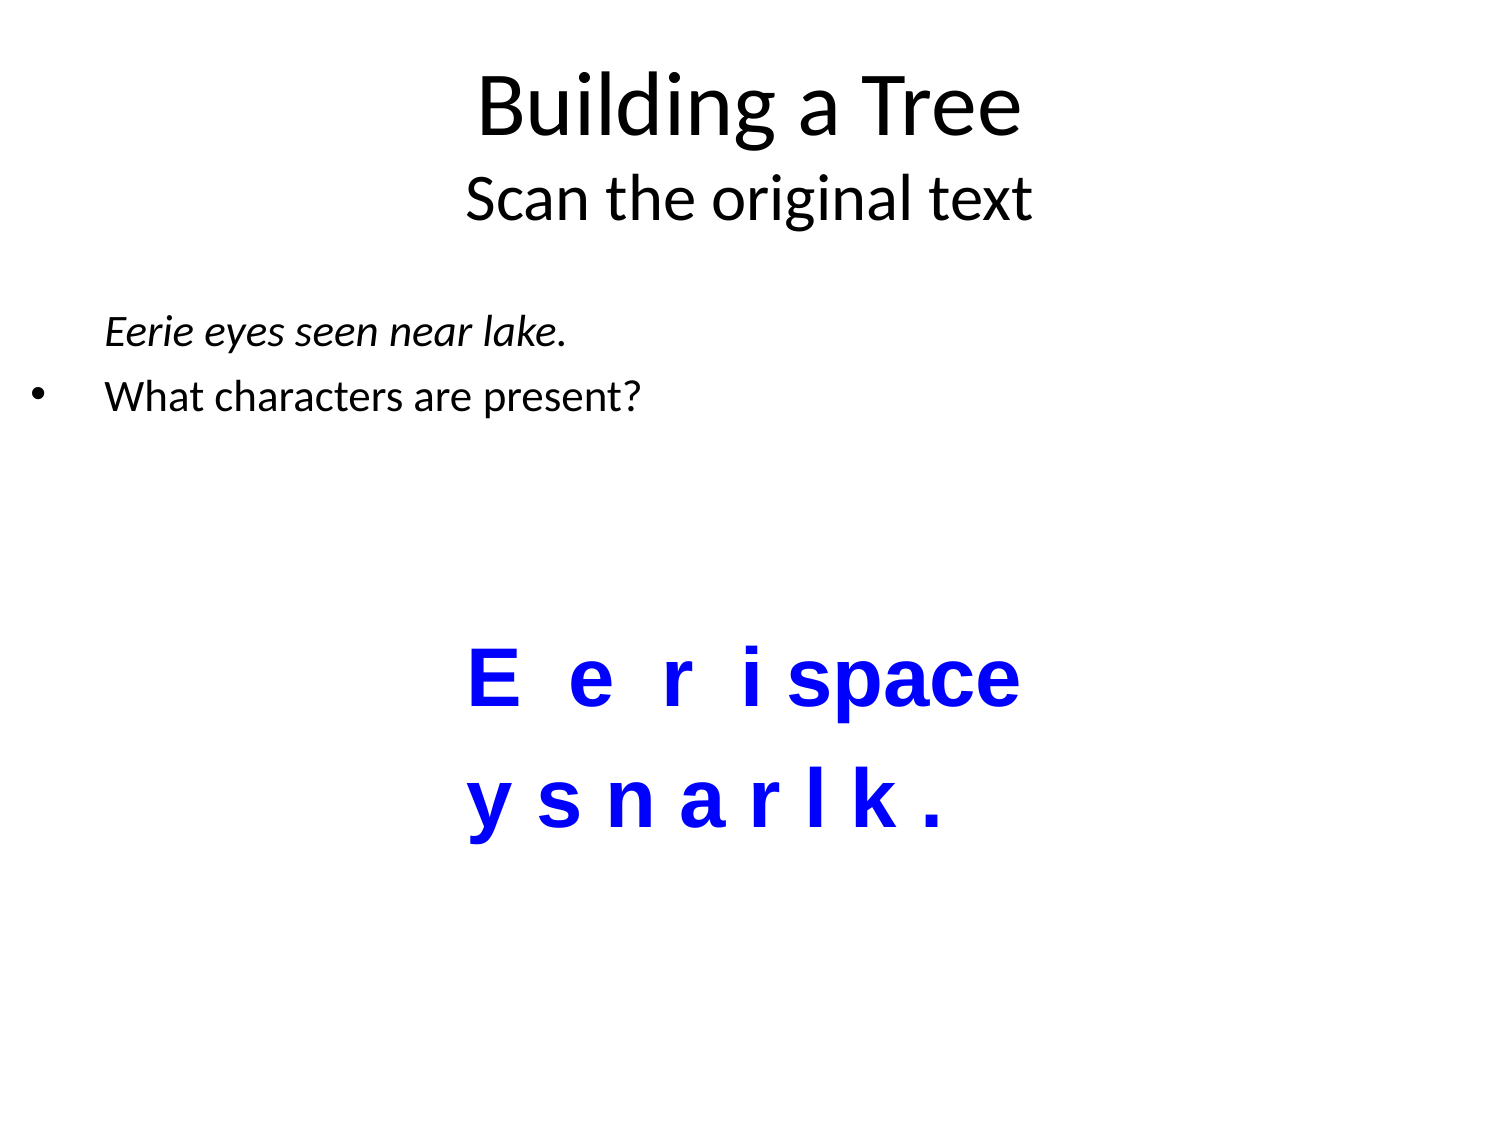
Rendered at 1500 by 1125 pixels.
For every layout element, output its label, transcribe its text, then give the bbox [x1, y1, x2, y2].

text_box E e r i space y s n a r l k . [452, 615, 1085, 852]
text_box Building a Tree Scan the original text [74, 45, 1425, 233]
text_box Eerie eyes seen near lake. What characters are present? [15, 293, 1500, 428]
